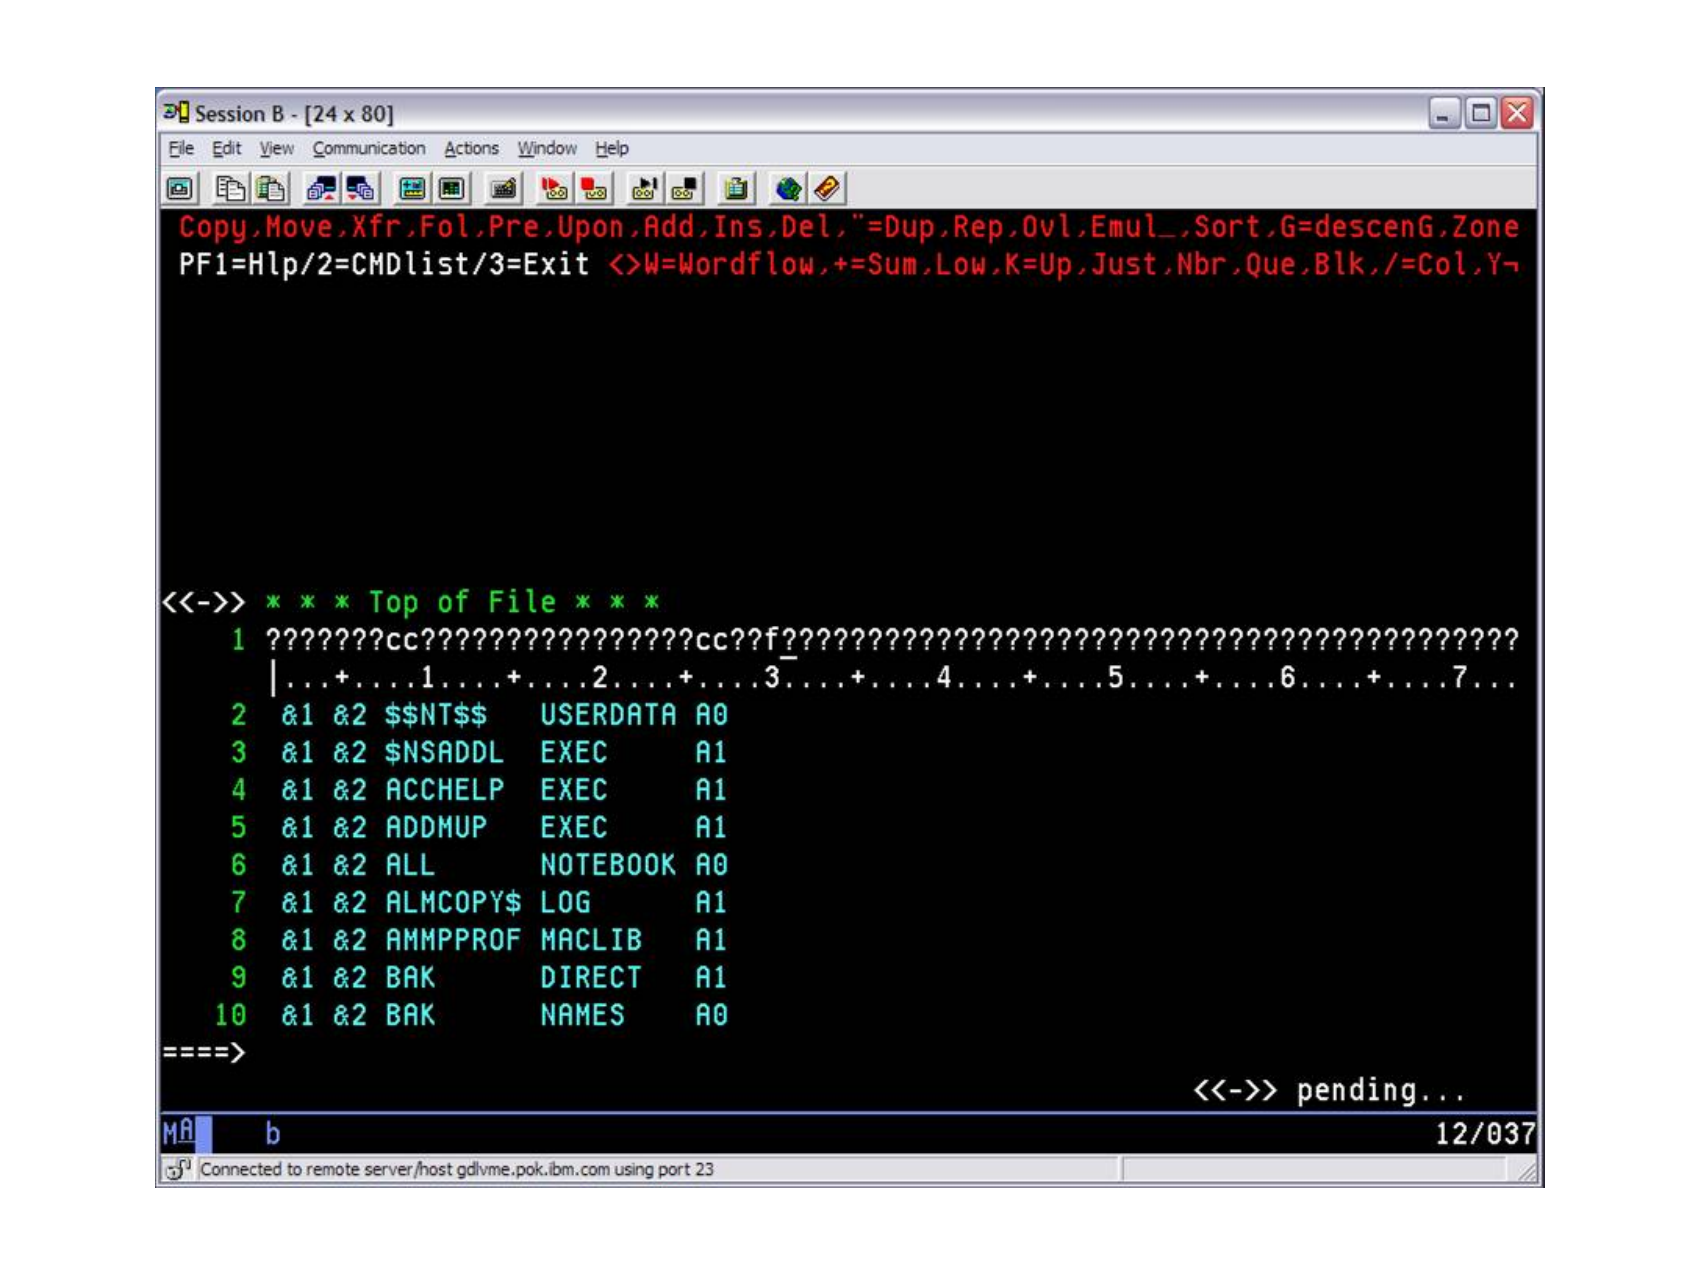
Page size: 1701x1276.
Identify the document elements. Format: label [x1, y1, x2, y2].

picture [155, 87, 1545, 1188]
